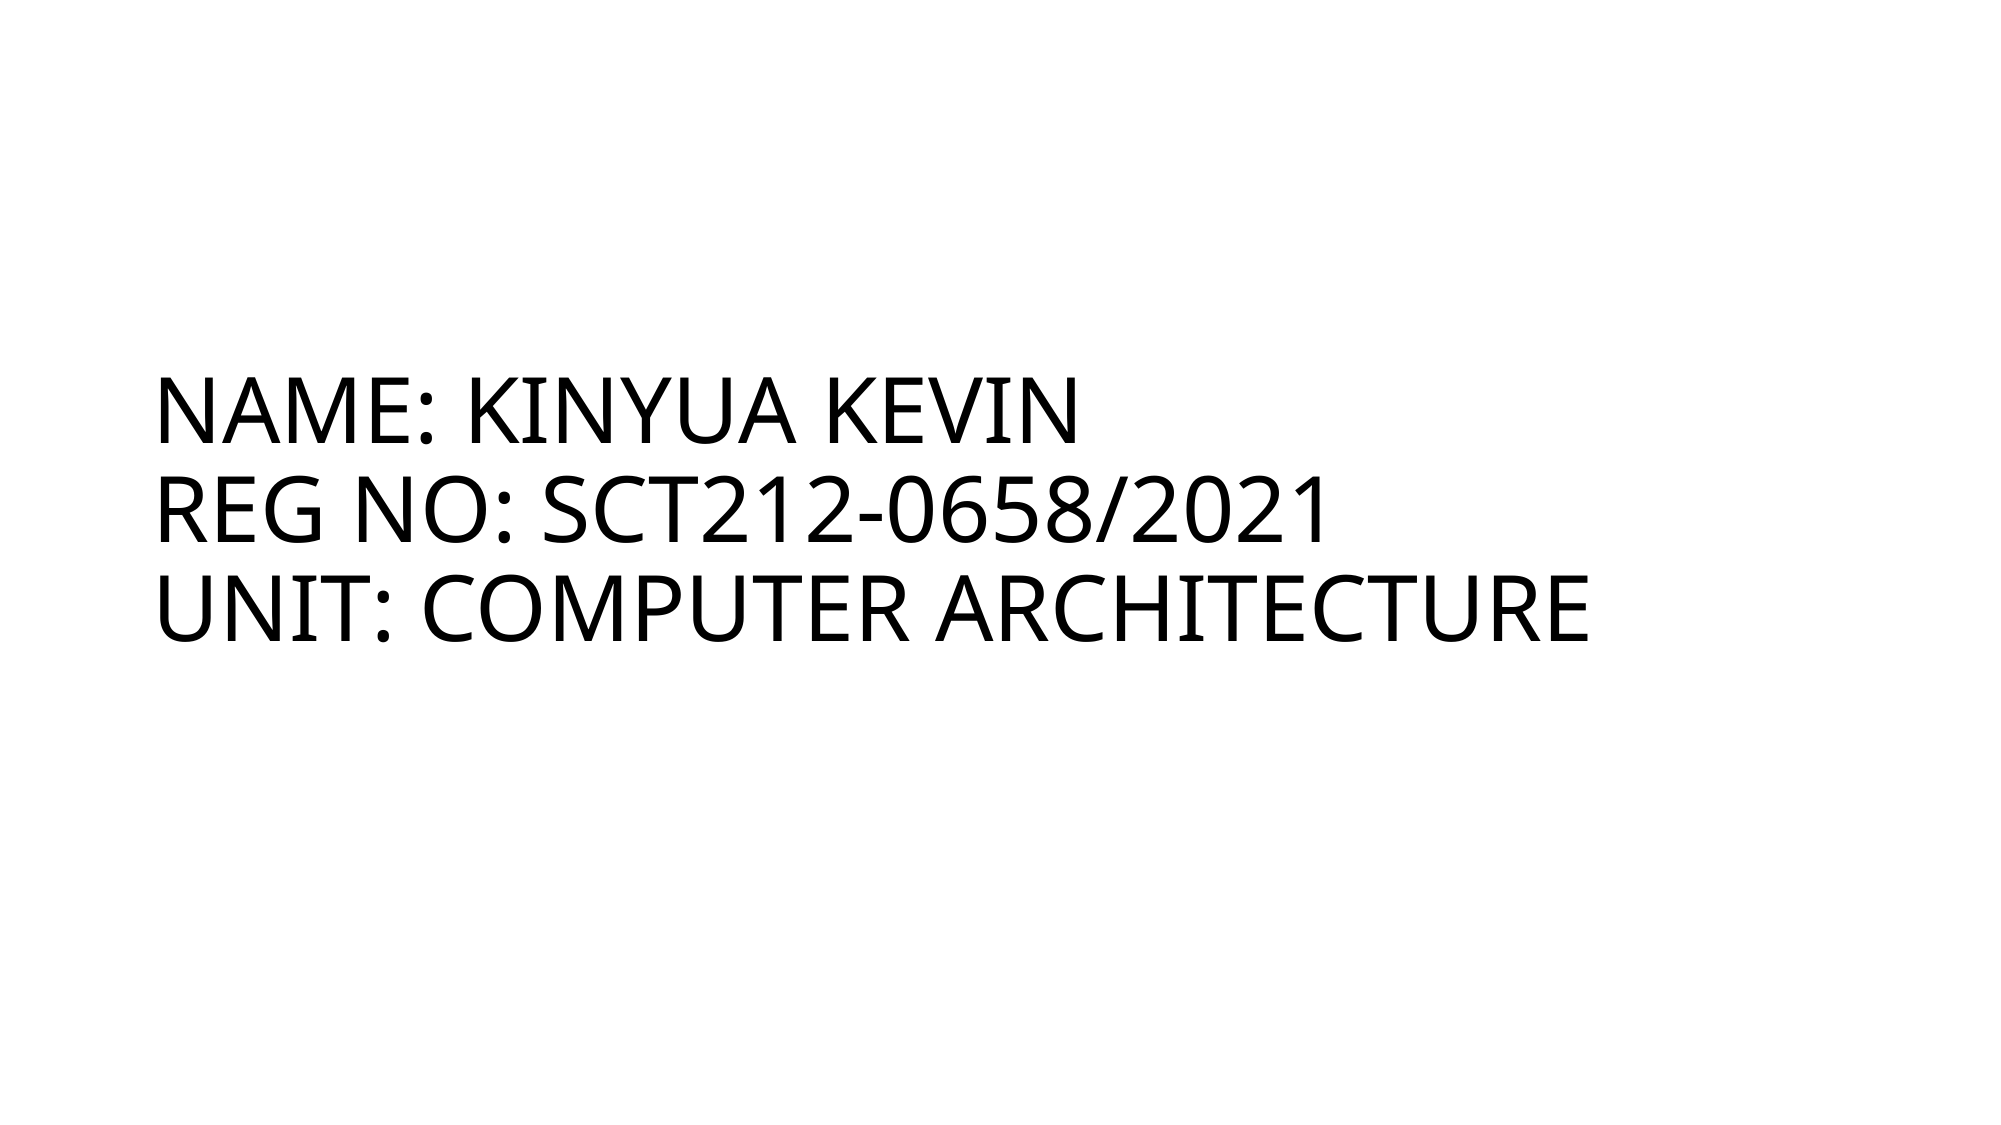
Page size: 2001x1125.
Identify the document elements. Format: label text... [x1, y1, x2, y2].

title NAME: KINYUA KEVIN REG NO: SCT212-0658/2021 UNIT: COMPUTER ARCHITECTURE [137, 29, 1863, 995]
